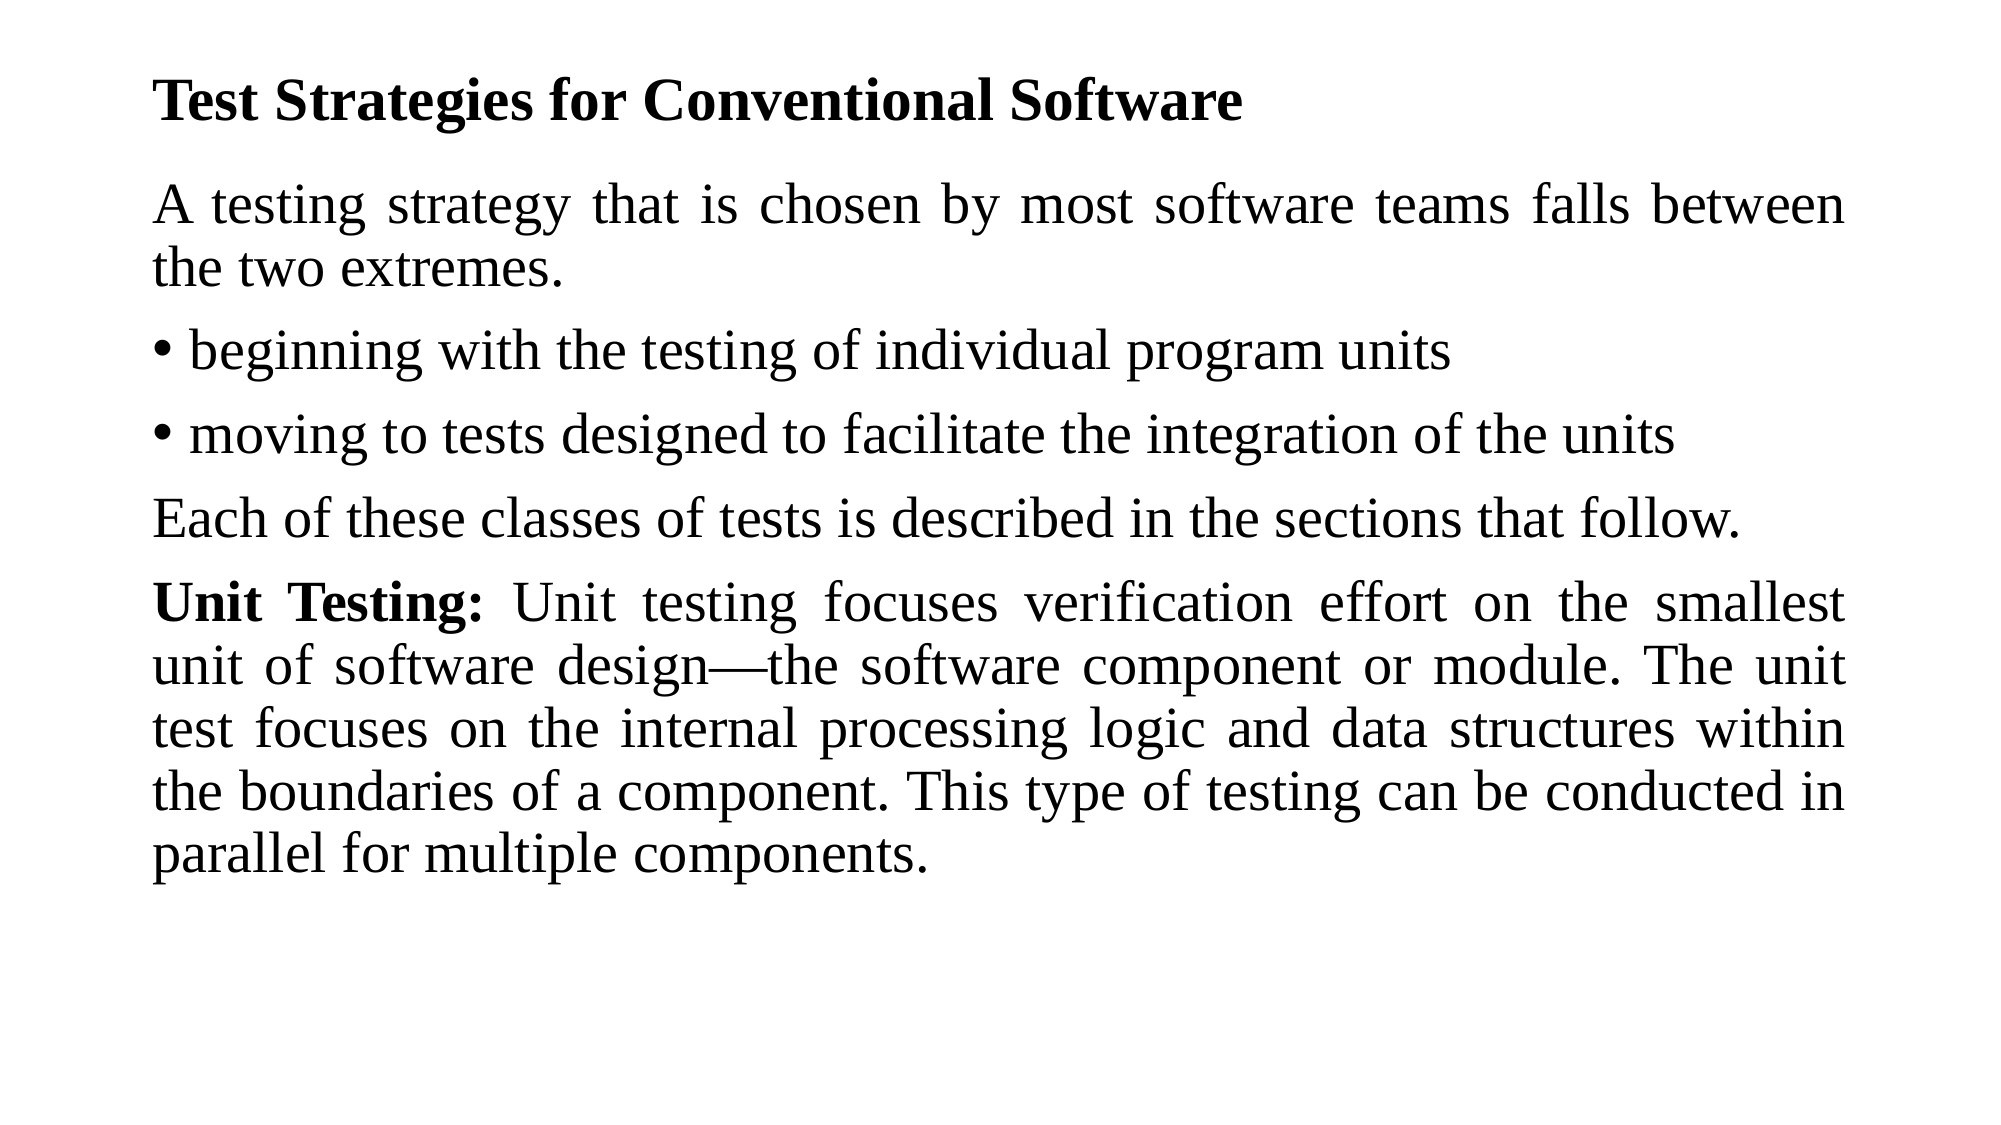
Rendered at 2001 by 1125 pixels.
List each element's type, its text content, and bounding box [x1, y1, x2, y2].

list A testing strategy that is chosen by most software teams falls between the two extremes. beginning with the testing of individual program units moving to tests designed to facilitate the integration of the units Each of these classes of tests is described in the sections that follow. Unit Testing: Unit testing focuses verification effort on the smallest unit of software design—the software component or module. The unit test focuses on the internal processing logic and data structures within the boundaries of a component. This type of testing can be conducted in parallel for multiple components. [137, 165, 1863, 1014]
title Test Strategies for Conventional Software [137, 59, 1863, 165]
